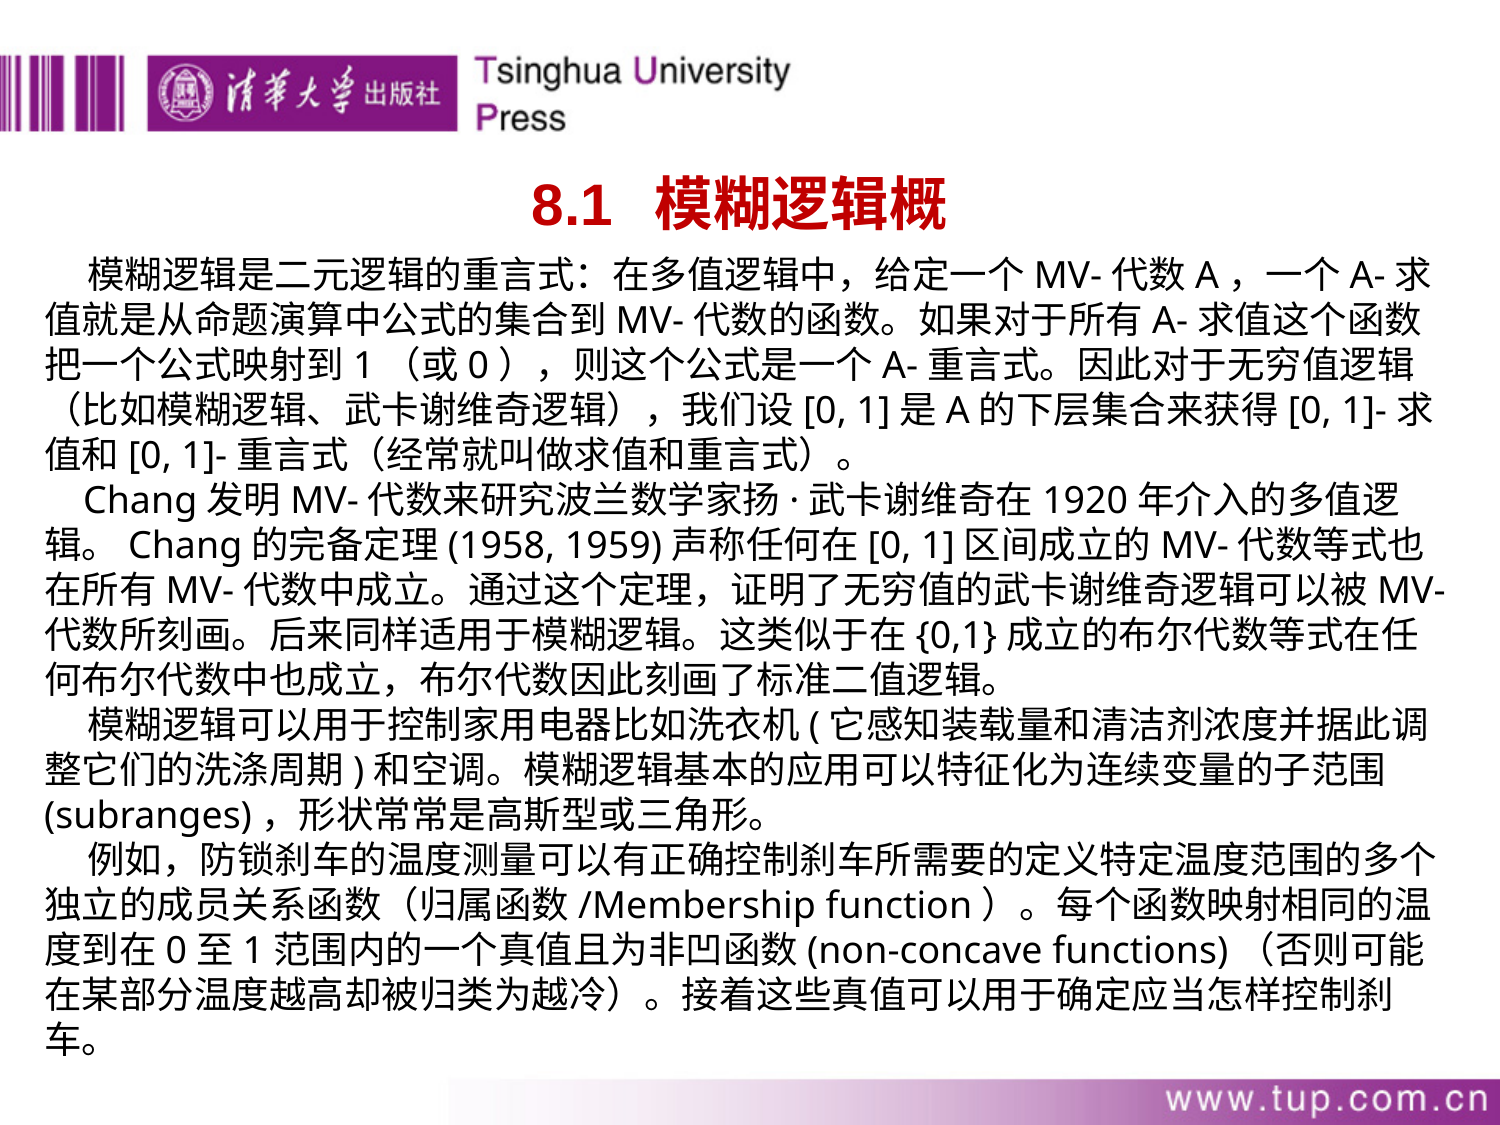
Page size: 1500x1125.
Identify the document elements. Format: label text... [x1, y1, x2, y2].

picture [0, 1059, 1500, 1125]
title 8.1 模糊逻辑概 [64, 148, 1416, 243]
picture [0, 34, 1500, 149]
text_box 模糊逻辑是二元逻辑的重言式：在多值逻辑中，给定一个MV-代数A，一个A-求值就是从命题演算中公式的集合到MV-代数的函数。如果对于所有A-求值这个函数把一个公式映射到1（或0），则这个公式是一个A-重言式。因此对于无穷值逻辑（比如模糊逻辑、武卡谢维奇逻辑），我们设[0, 1]是A的下层集合来获得[0, 1]-求值和[0, 1]-重言式（经常就叫做求值和重言式）。 Chang发明MV-代数来研究波兰数学家扬·武卡谢维奇在1920年介入的多值逻辑。Chang的完备定理(1958, 1959)声称任何在[0, 1]区间成立的MV-代数等式也在所有MV-代数中成立。通过这个定理，证明了无穷值的武卡谢维奇逻辑可以被MV-代数所刻画。后来同样适用于模糊逻辑。这类似于在{0,1}成立的布尔代数等式在任何布尔代数中也成立，布尔代数因此刻画了标准二值逻辑。 模糊逻辑可以用于控制家用电器比如洗衣机(它感知装载量和清洁剂浓度并据此调整它们的洗涤周期)和空调。模糊逻辑基本的应用可以特征化为连续变量的子范围(subranges)，形状常常是高斯型或三角形。 例如，防锁刹车的温度测量可以有正确控制刹车所需要的定义特定温度范围的多个独立的成员关系函数（归属函数/Membership function）。每个函数映射相同的温度到在0至1范围内的一个真值且为非凹函数(non-concave functions)（否则可能在某部分温度越高却被归类为越冷）。接着这些真值可以用于确定应当怎样控制刹车。 [29, 243, 1471, 1069]
